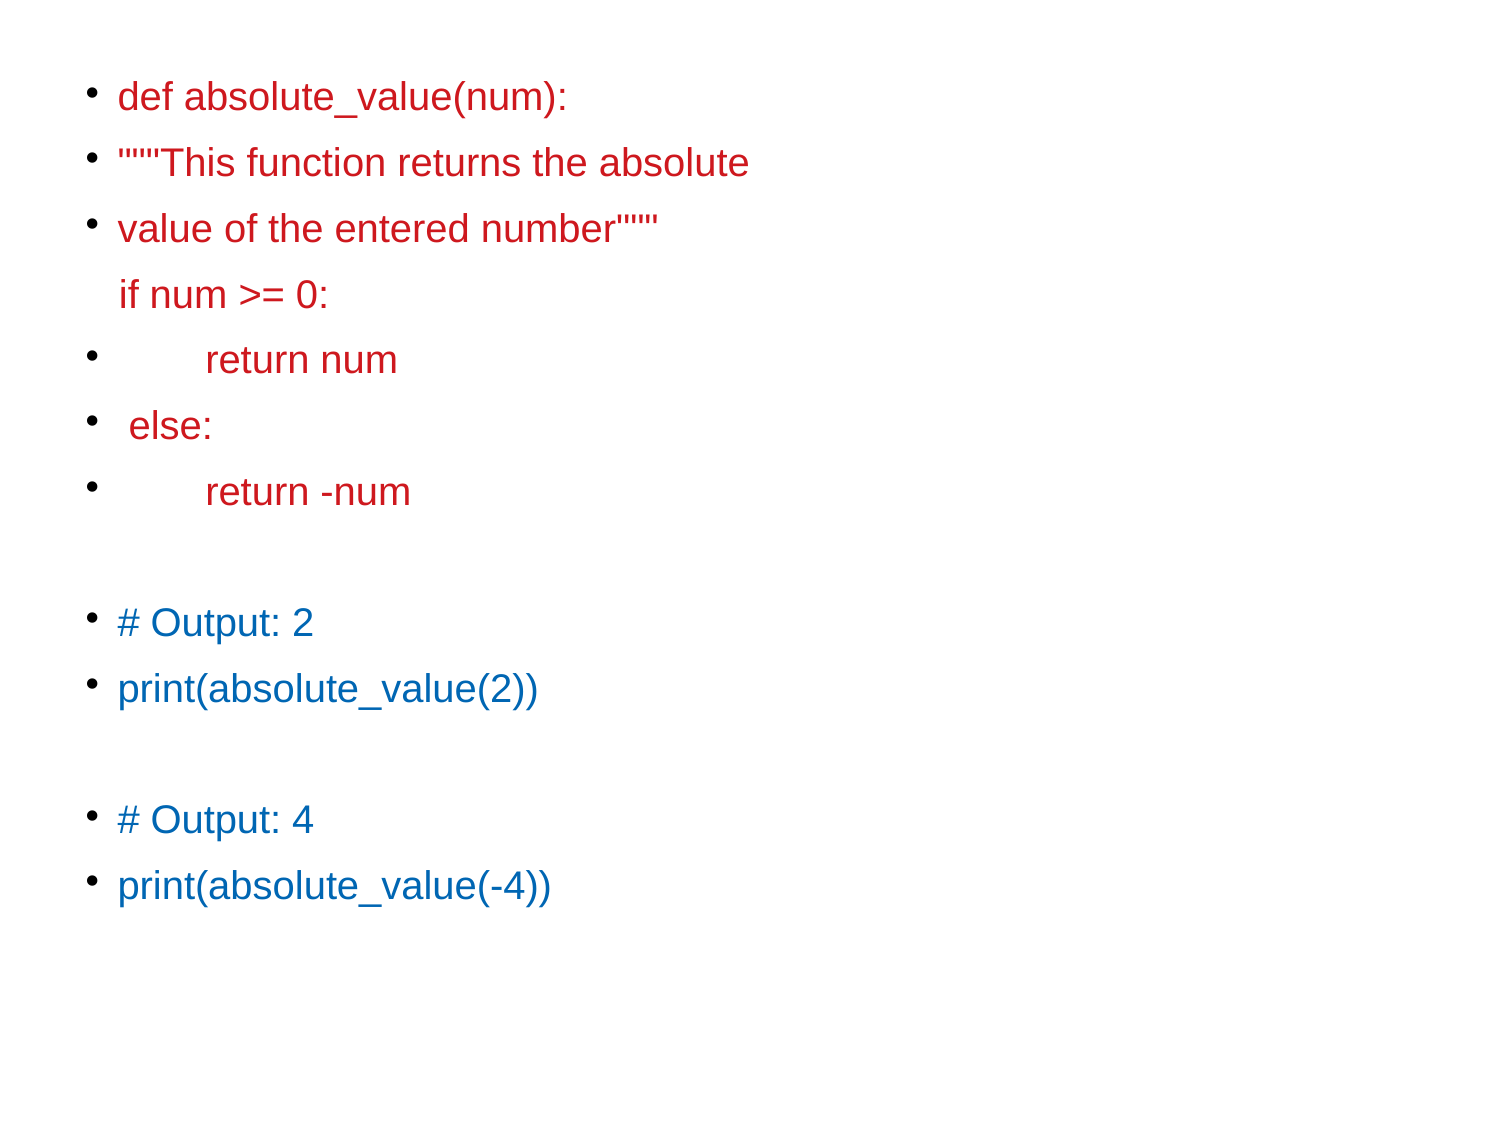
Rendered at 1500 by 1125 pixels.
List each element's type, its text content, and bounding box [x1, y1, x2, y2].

text_box def absolute_value(num): """This function returns the absolute value of the entered number""" if num >= 0: return num else: return -num # Output: 2 print(absolute_value(2)) # Output: 4 print(absolute_value(-4)) [74, 70, 1425, 916]
